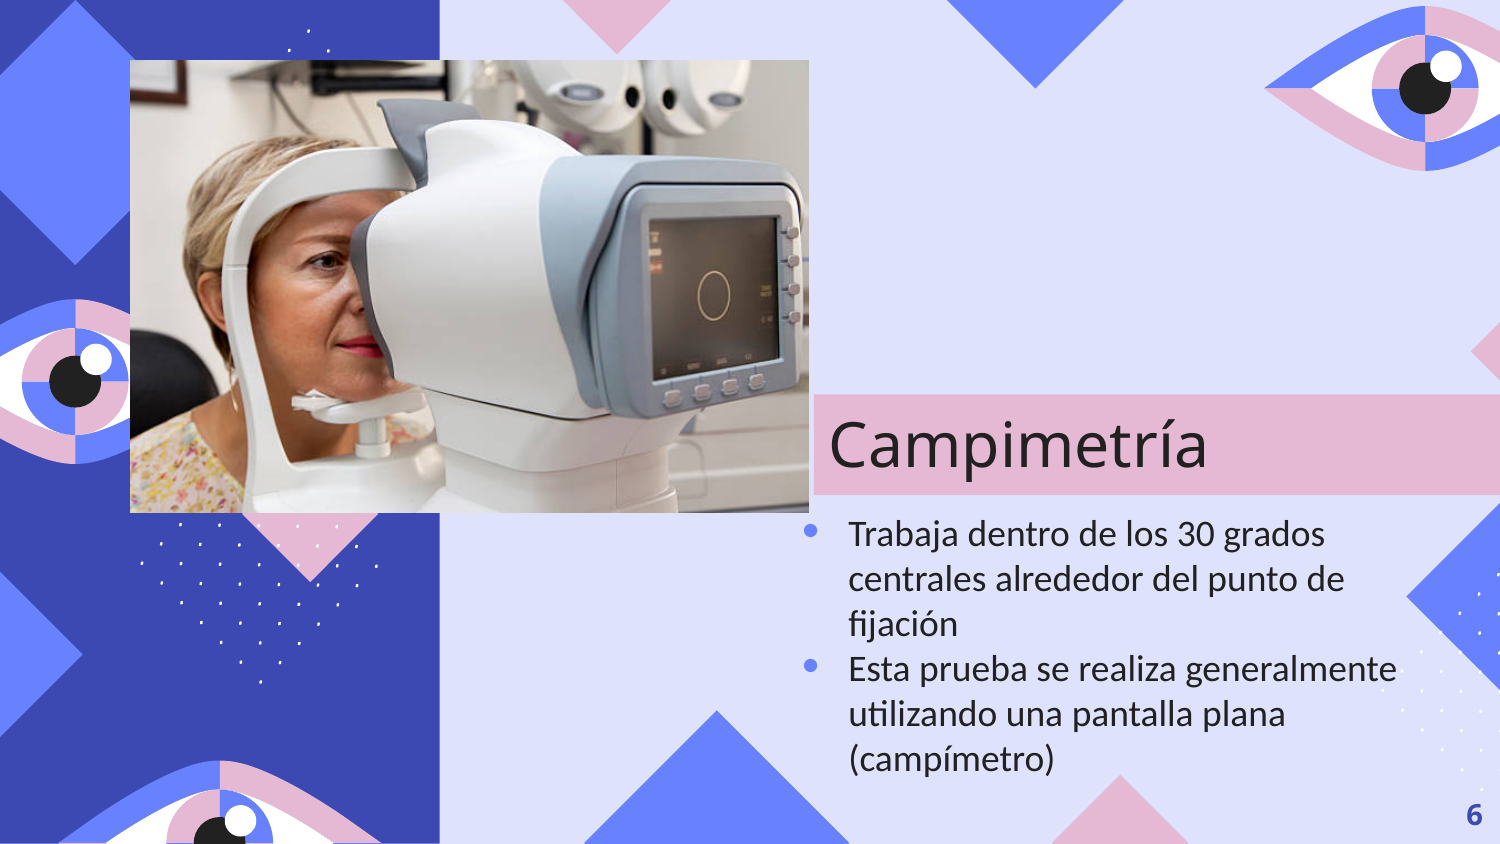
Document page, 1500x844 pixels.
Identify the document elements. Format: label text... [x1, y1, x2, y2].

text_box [0, 0, 440, 844]
list Trabaja dentro de los 30 grados centrales alrededor del punto de fijación Esta prueba se realiza generalmente utilizando una pantalla plana (campímetro) [786, 496, 1451, 844]
title Campimetría [813, 394, 1500, 496]
text_box 6 [1451, 788, 1495, 844]
picture [129, 60, 809, 514]
